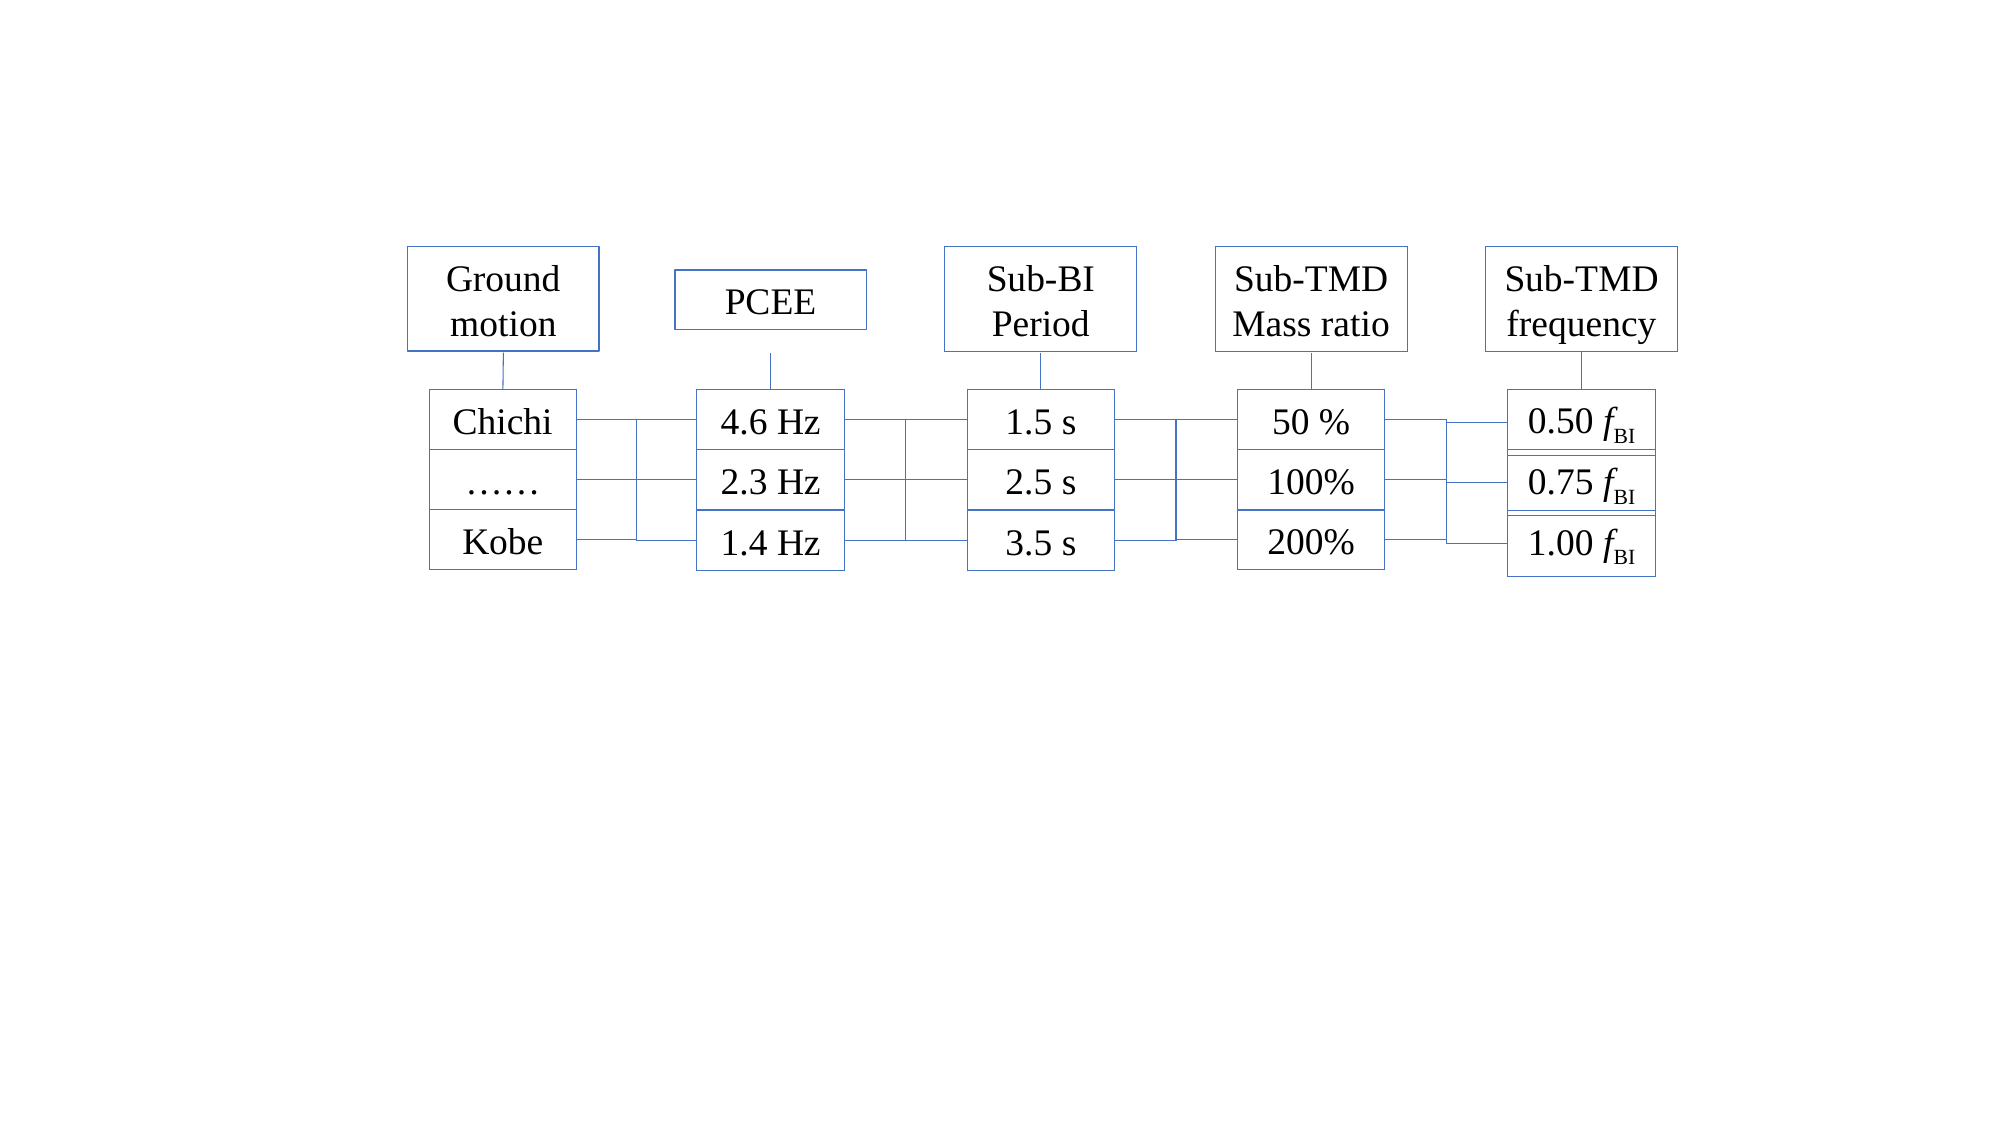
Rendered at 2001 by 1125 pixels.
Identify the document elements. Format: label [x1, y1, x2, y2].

text_box [407, 246, 1678, 572]
